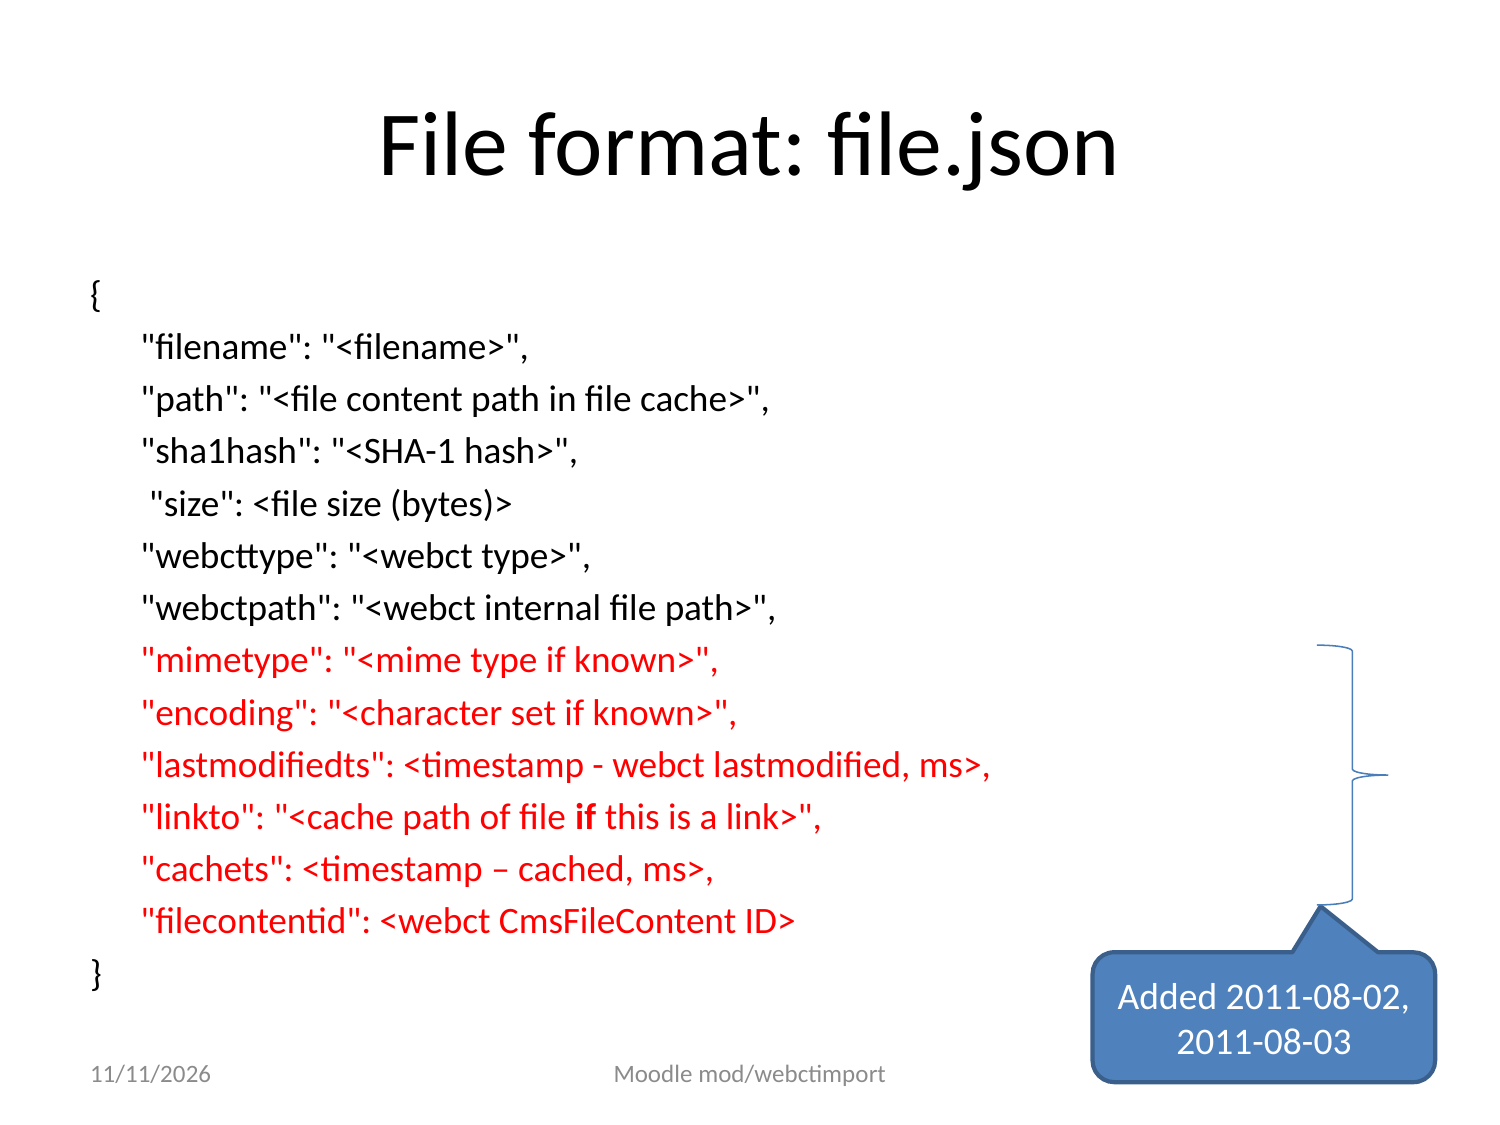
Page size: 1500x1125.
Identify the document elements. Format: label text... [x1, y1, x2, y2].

text_box Added 2011-08-02, 2011-08-03 [1090, 906, 1438, 1085]
text_box [1316, 644, 1389, 906]
list { "filename": "<filename>", "path": "<file content path in file cache>", "sha1hash": "<SHA-1 hash>", "size": <file size (bytes)> "webcttype": "<webct type>", "webctpath": "<webct internal file path>", "mimetype": "<mime type if known>", "encoding": "<character set if known>", "lastmodifiedts": <timestamp - webct lastmodified, ms>, "linkto": "<cache path of file if this is a link>", "cachets": <timestamp – cached, ms>, "filecontentid": <webct CmsFileContent ID> } [75, 262, 1425, 1005]
title File format: file.json [75, 45, 1425, 233]
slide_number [75, 1042, 425, 1103]
slide_number 27 [1074, 1042, 1425, 1103]
footer Moodle mod/webctimport [512, 1042, 988, 1103]
